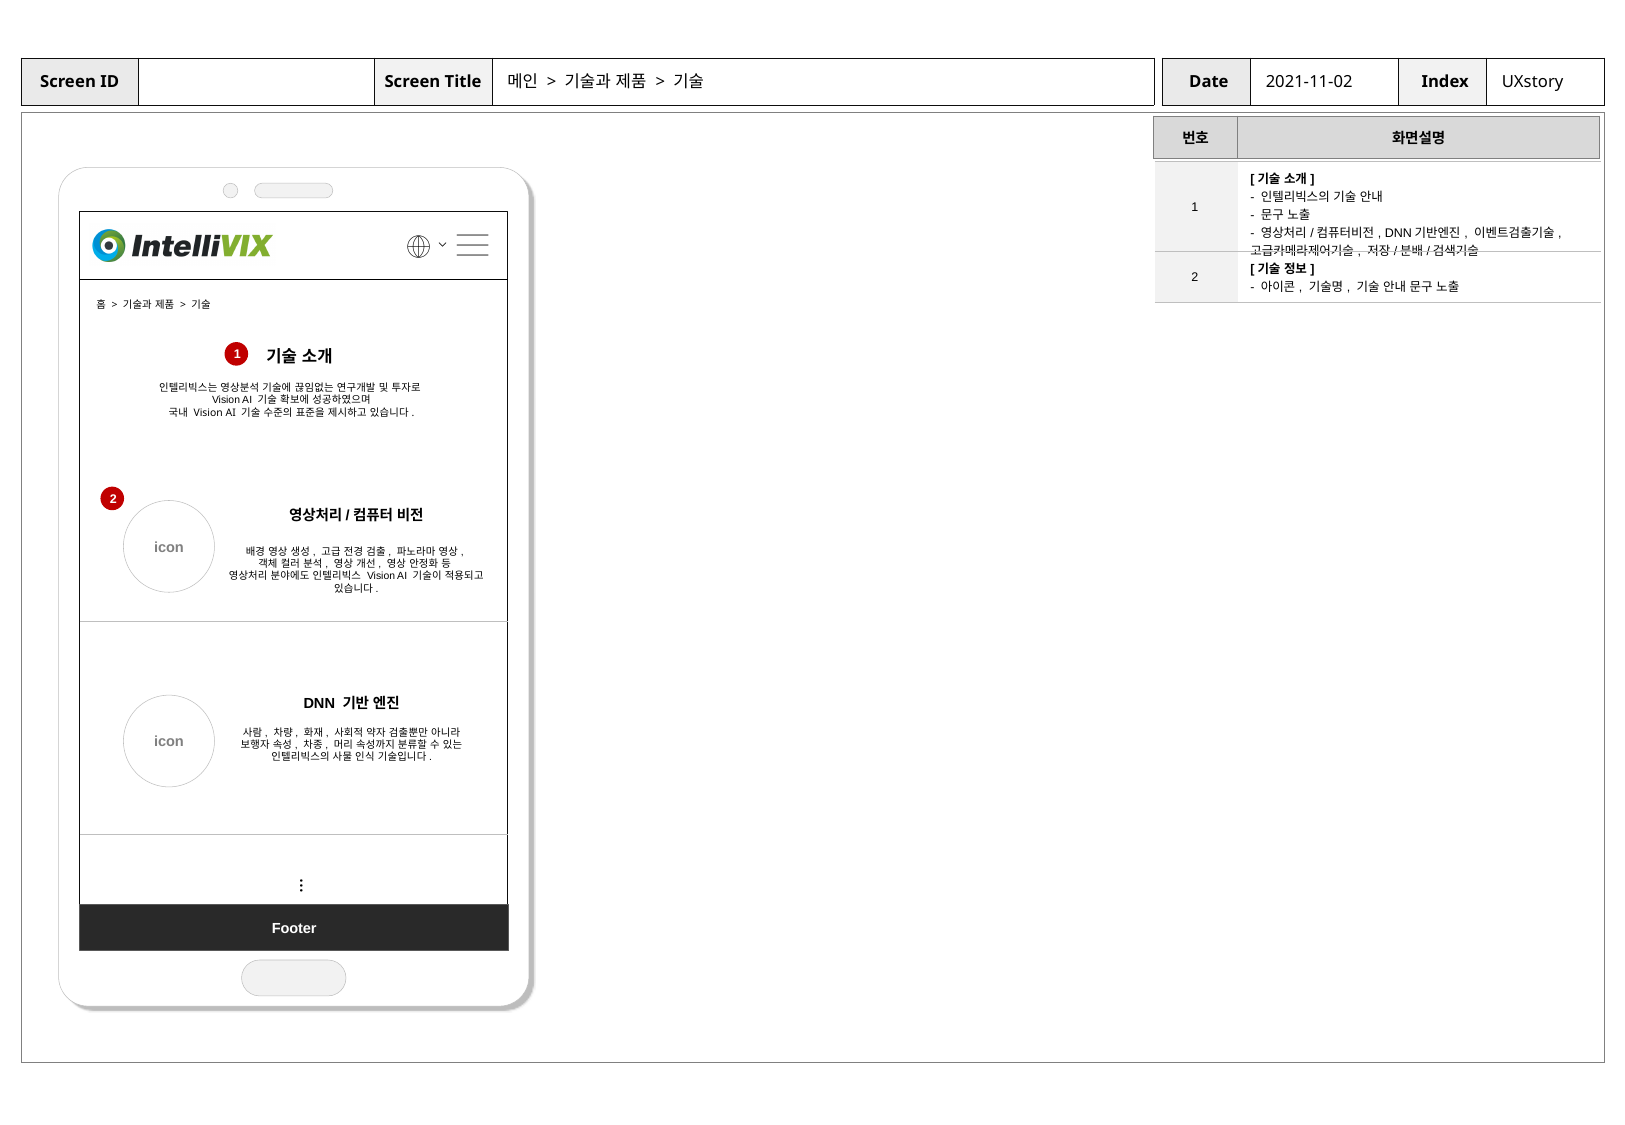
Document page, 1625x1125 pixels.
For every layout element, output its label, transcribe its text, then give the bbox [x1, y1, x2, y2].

list 2021-11-02 [1251, 66, 1395, 96]
text_box 기술 소개 [251, 338, 348, 373]
table_cell [기술 정보] - 아이콘, 기술명, 기술 안내 문구 노출 [1238, 252, 1601, 302]
text_box … [273, 864, 327, 894]
text_box 사람, 차량, 화재, 사회적 약자 검출뿐만 아니라 보행자 속성, 차종, 머리 속성까지 분류할 수 있는 인텔리빅스의 사물 인식 기술입니다. [204, 718, 500, 771]
text_box 1 [224, 342, 249, 366]
picture [436, 238, 449, 251]
picture [404, 232, 433, 261]
text_box 2 [100, 486, 125, 511]
text_box 영상처리/컴퓨터 비전 [274, 498, 439, 531]
table_header 1 [1155, 162, 1238, 251]
text_box DNN 기반 엔진 [288, 686, 415, 718]
list 메인 > 기술과 제품 > 기술 [492, 66, 1149, 96]
table_header [기술 소개] - 인텔리빅스의 기술 안내 - 문구 노출 - 영상처리/컴퓨터비전, DNN기반엔진, 이벤트검출기술, 고급카메라제어기술, 저장/분배/검색기술 [1238, 162, 1601, 251]
text_box 홈 > 기술과 제품 > 기술 [81, 290, 226, 318]
picture [89, 223, 276, 266]
text_box 인텔리빅스는 영상분석 기술에 끊임없는 연구개발 및 투자로 Vision AI 기술 확보에 성공하였으며 국내 Vision AI 기술 수준의 표준을 제시하고 있습니다. [0, 373, 643, 426]
table_cell 2 [1155, 252, 1238, 302]
text_box icon [123, 500, 215, 593]
picture [452, 225, 493, 265]
text_box 배경 영상 생성, 고급 전경 검출, 파노라마 영상, 객체 컬러 분석, 영상 개선, 영상 안정화 등 영상처리 분야에도 인텔리빅스 Vision AI 기술이 적용되고 있습니다. [208, 537, 504, 602]
text_box icon [123, 695, 209, 787]
list UXstory [1487, 66, 1601, 96]
text_box Footer [78, 902, 510, 953]
